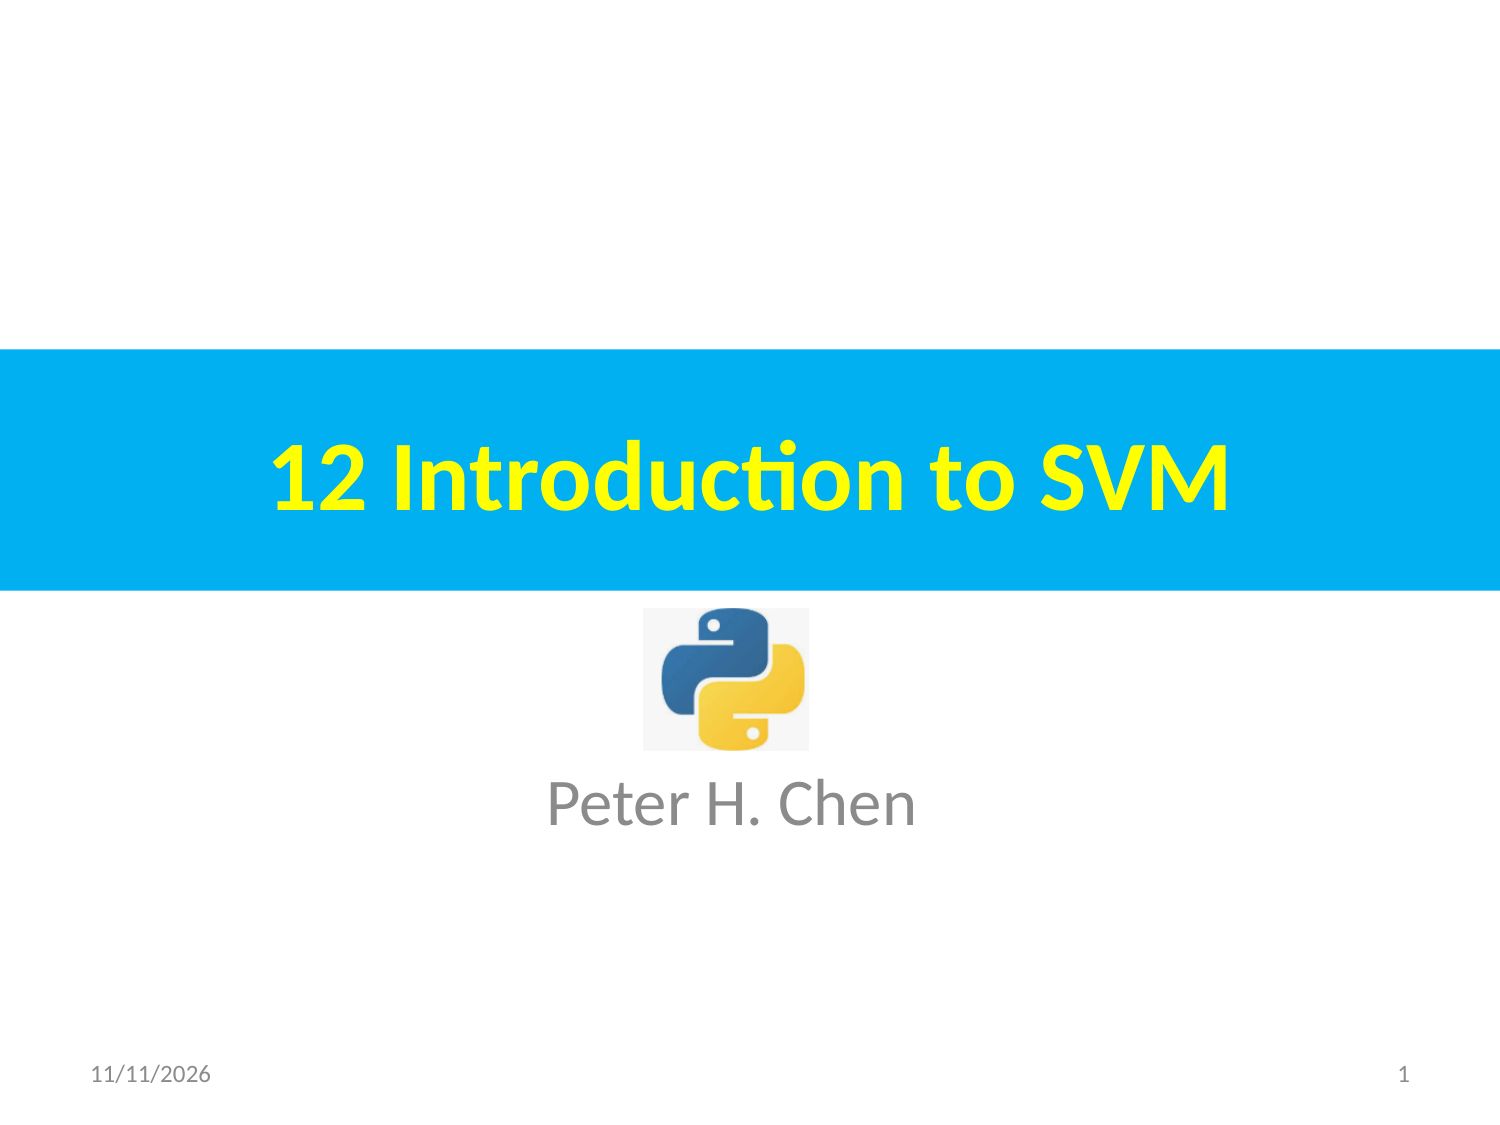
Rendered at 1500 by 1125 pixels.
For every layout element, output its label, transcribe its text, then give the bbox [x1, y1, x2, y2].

slide_number 1 [1074, 1042, 1425, 1103]
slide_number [75, 1042, 425, 1103]
title 12 Introduction to SVM [0, 349, 1500, 591]
subtitle Peter H. Chen [206, 751, 1257, 866]
picture [643, 606, 809, 752]
